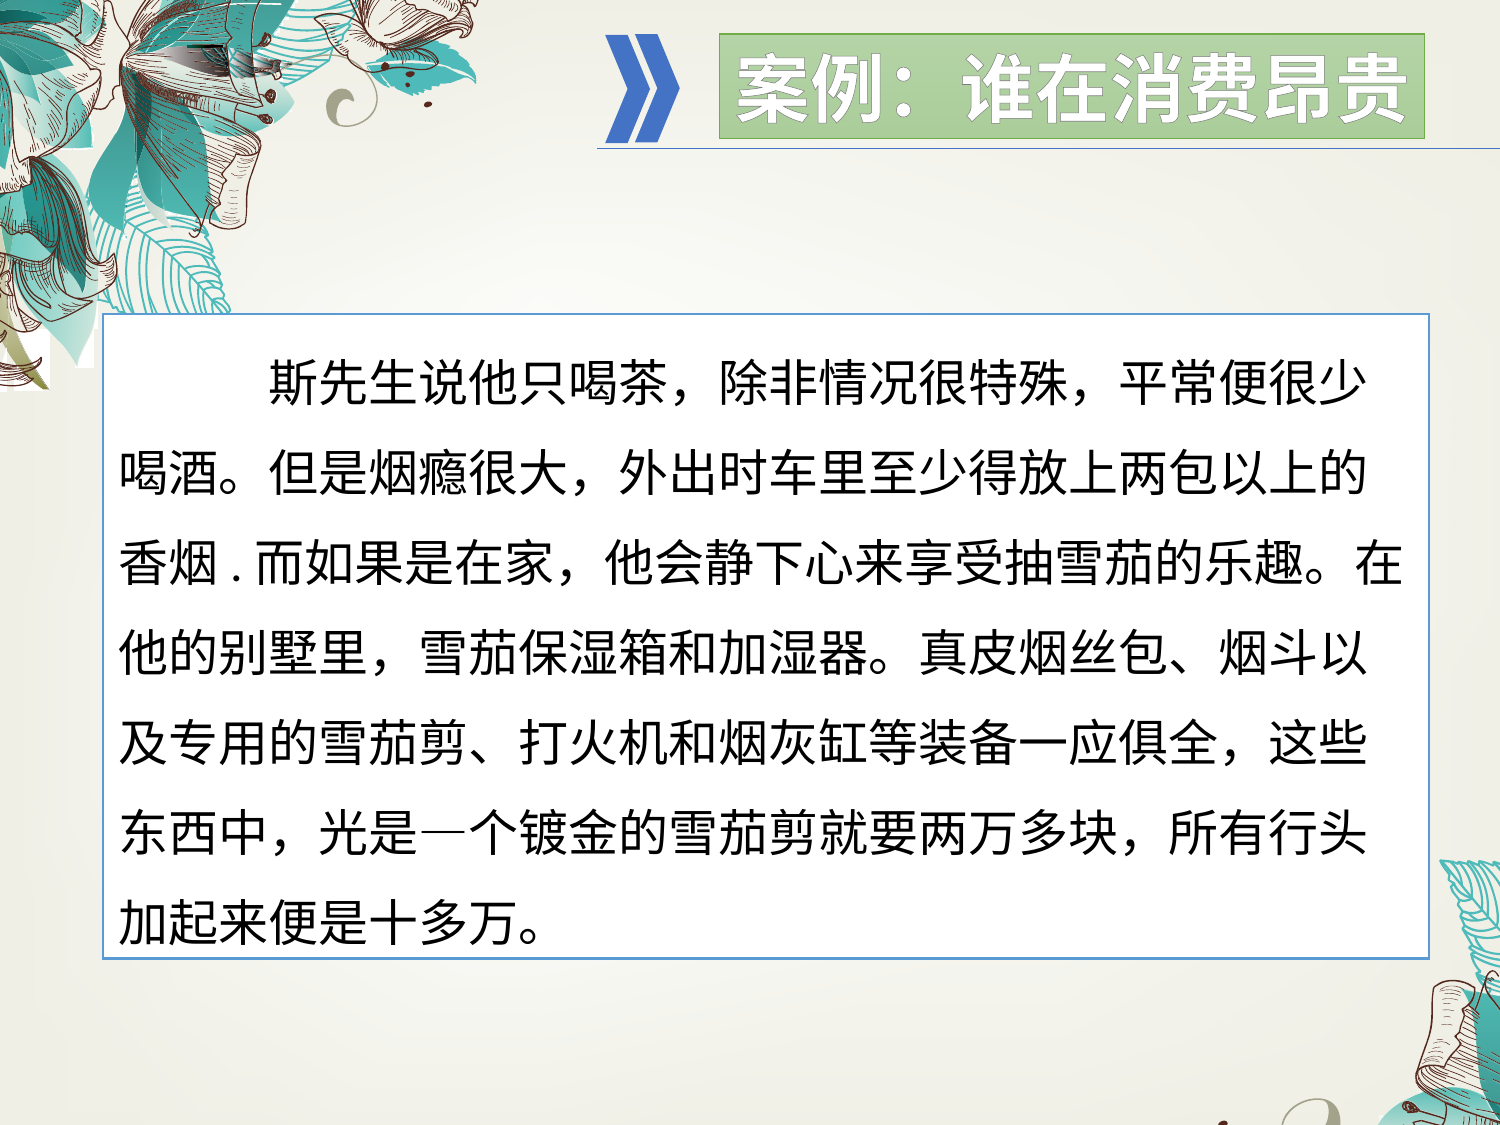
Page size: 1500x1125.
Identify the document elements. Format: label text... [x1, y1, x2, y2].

picture [0, 0, 480, 483]
picture [1163, 687, 1500, 1125]
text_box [597, 33, 1500, 149]
text_box 斯先生说他只喝茶，除非情况很特殊，平常便很少喝酒。但是烟瘾很大，外出时车里至少得放上两包以上的香烟.而如果是在家，他会静下心来享受抽雪茄的乐趣。在他的别墅里，雪茄保湿箱和加湿器。真皮烟丝包、烟斗以及专用的雪茄剪、打火机和烟灰缸等装备一应俱全，这些东西中，光是—个镀金的雪茄剪就要两万多块，所有行头加起来便是十多万。 [102, 313, 1430, 960]
